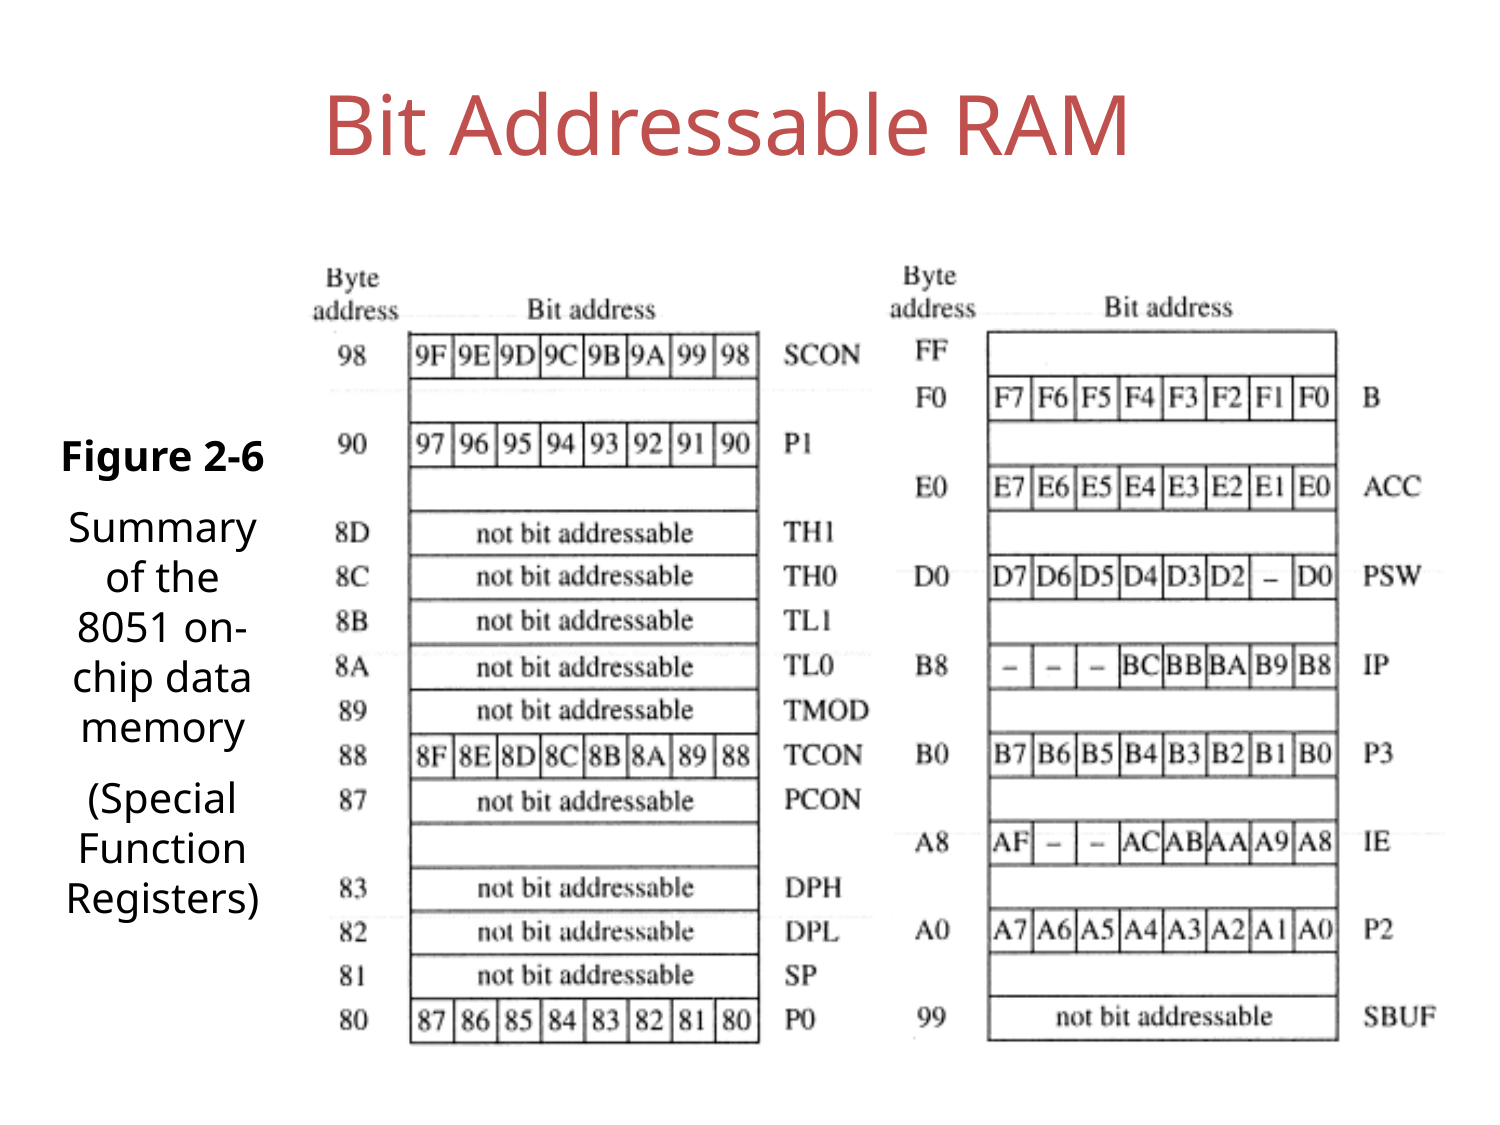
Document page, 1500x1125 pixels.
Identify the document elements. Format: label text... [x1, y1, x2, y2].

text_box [299, 255, 1451, 1063]
title Bit Addressable RAM [99, 54, 1379, 180]
text_box Figure 2-6 Summary of the 8051 on-chip data memory (Special Function Registers) [37, 422, 288, 929]
